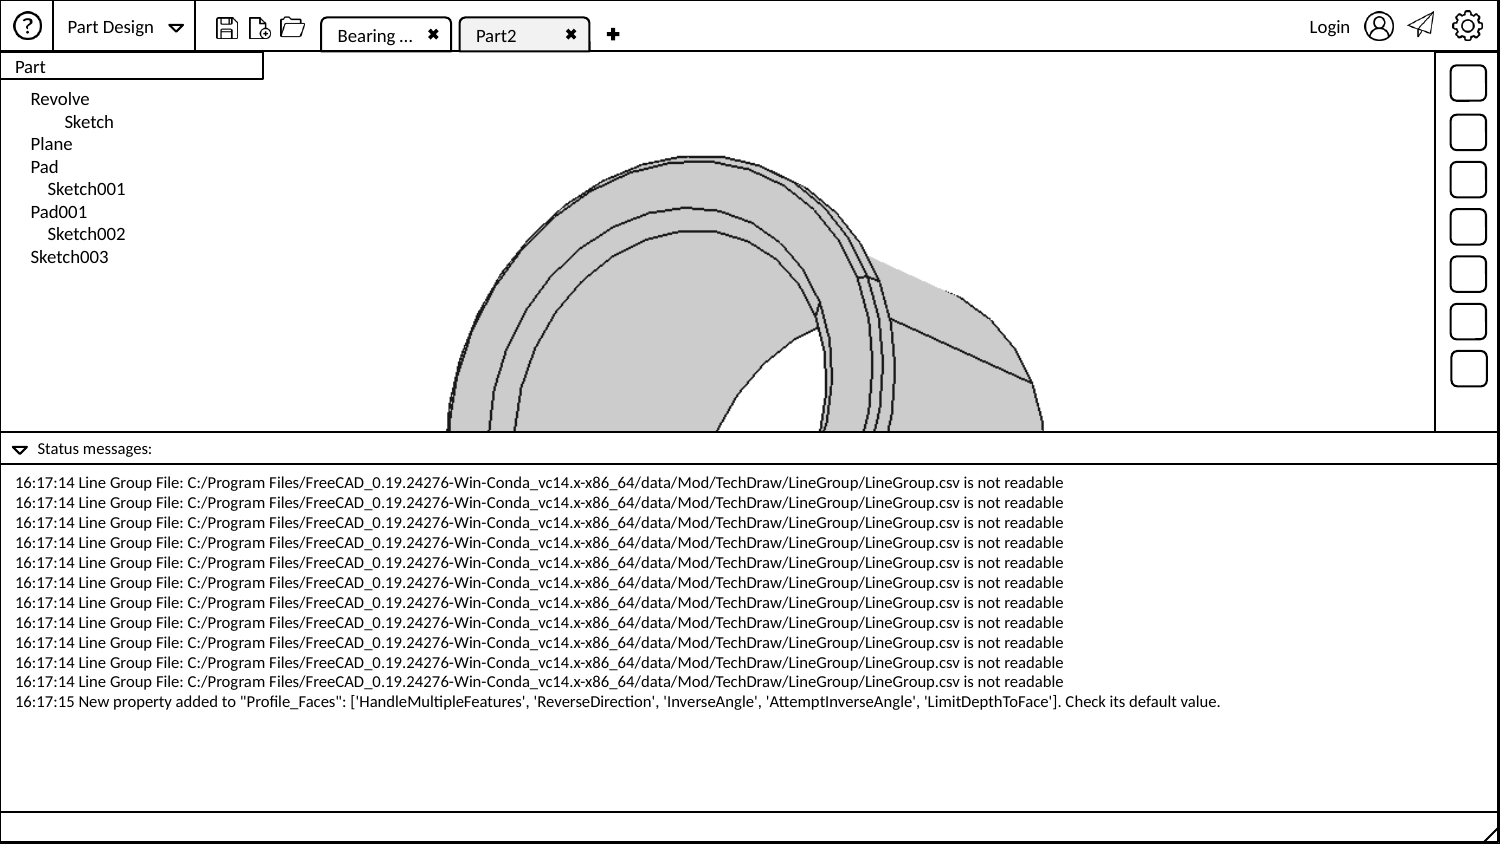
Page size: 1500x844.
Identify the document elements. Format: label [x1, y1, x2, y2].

text_box [1450, 65, 1488, 387]
text_box [320, 17, 452, 52]
text_box [215, 14, 306, 39]
picture [1452, 10, 1483, 41]
text_box [1294, 7, 1394, 46]
picture [1407, 11, 1434, 38]
text_box [0, 0, 1500, 844]
picture [12, 11, 42, 41]
text_box [459, 17, 590, 52]
text_box [52, 0, 195, 52]
picture [400, 149, 1064, 735]
text_box [1092, 51, 1436, 812]
